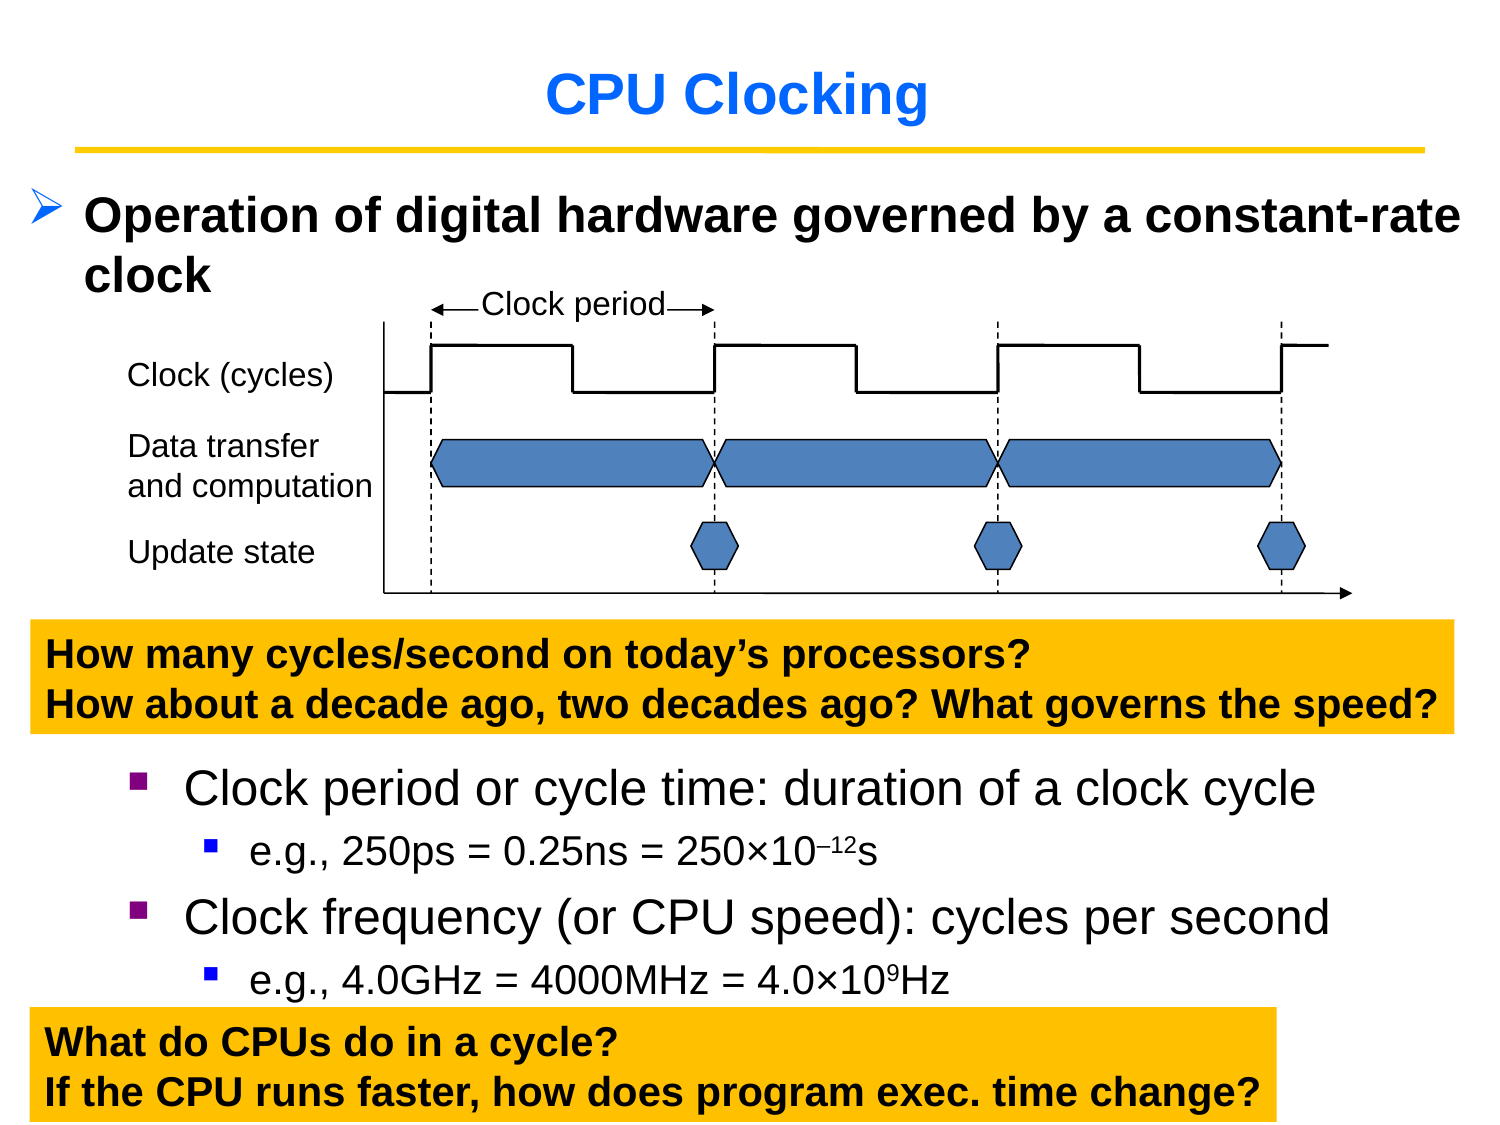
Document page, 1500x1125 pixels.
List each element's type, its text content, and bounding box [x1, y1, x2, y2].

text_box How many cycles/second on today’s processors? How about a decade ago, two decades ago? What governs the speed? [30, 619, 1455, 735]
text_box [974, 522, 1022, 570]
text_box [690, 522, 739, 570]
title CPU Clocking [24, 45, 1450, 138]
text_box Clock period [466, 274, 682, 330]
text_box [997, 439, 1282, 487]
list Operation of digital hardware governed by a constant-rate clock [10, 173, 1490, 1052]
text_box Clock (cycles) [112, 346, 350, 401]
text_box What do CPUs do in a cycle? If the CPU runs faster, how does program exec. time change? [29, 1007, 1277, 1122]
text_box [714, 439, 998, 487]
text_box [1257, 522, 1306, 570]
text_box Clock period or cycle time: duration of a clock cycle e.g., 250ps = 0.25ns = 250×10–12s Clock frequency (or CPU speed): cycles per second e.g., 4.0GHz = 4000MHz = 4.0×109Hz [112, 748, 1388, 1028]
text_box Update state [112, 523, 332, 578]
text_box Data transfer and computation [112, 416, 389, 512]
text_box [430, 439, 715, 487]
text_box [384, 587, 1353, 600]
